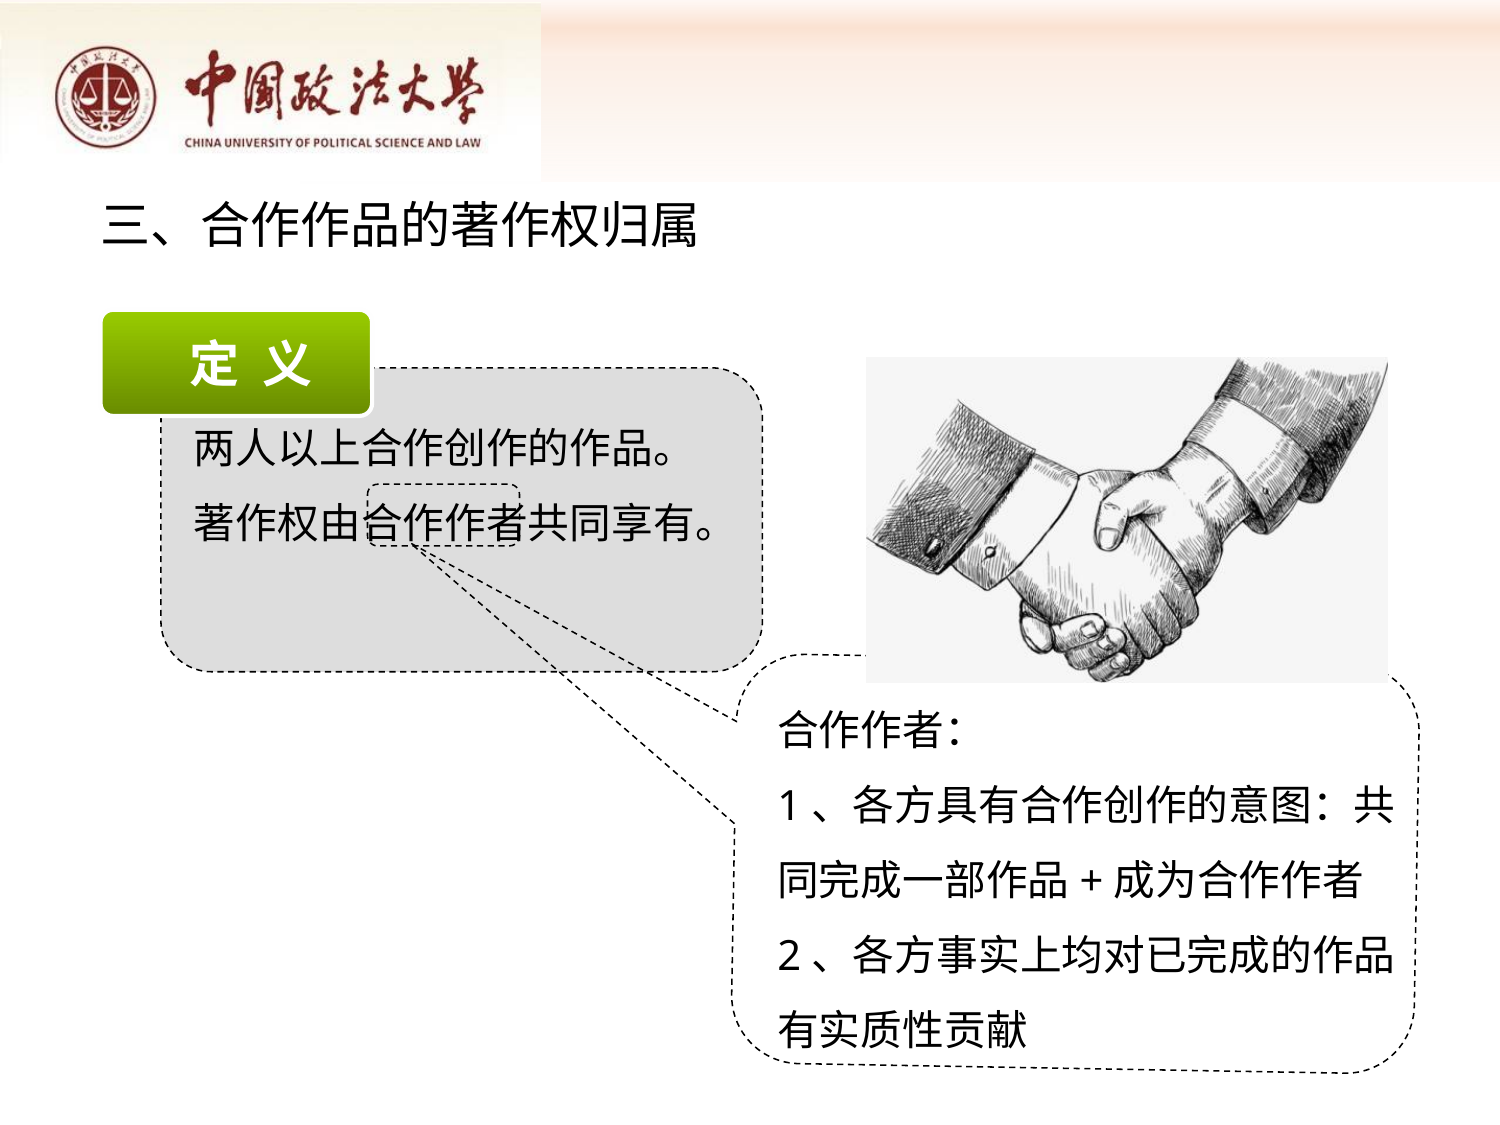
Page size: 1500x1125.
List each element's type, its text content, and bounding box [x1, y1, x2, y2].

text_box 三、合作作品的著作权归属 [86, 185, 716, 261]
picture [866, 357, 1388, 683]
text_box [785, 1062, 1384, 1074]
text_box 定 义 [100, 309, 373, 416]
text_box [160, 416, 558, 672]
text_box [373, 367, 753, 389]
text_box [413, 546, 866, 1053]
text_box [435, 555, 763, 672]
picture [0, 0, 1500, 184]
text_box 两人以上合作创作的作品。 著作权由合作作者共同享有。 [179, 389, 763, 555]
text_box 合作作者： 1、各方具有合作创作的意图：共同完成一部作品+成为合作作者 2、各方事实上均对已完成的作品有实质性贡献 [762, 671, 1421, 1062]
text_box [367, 484, 520, 546]
